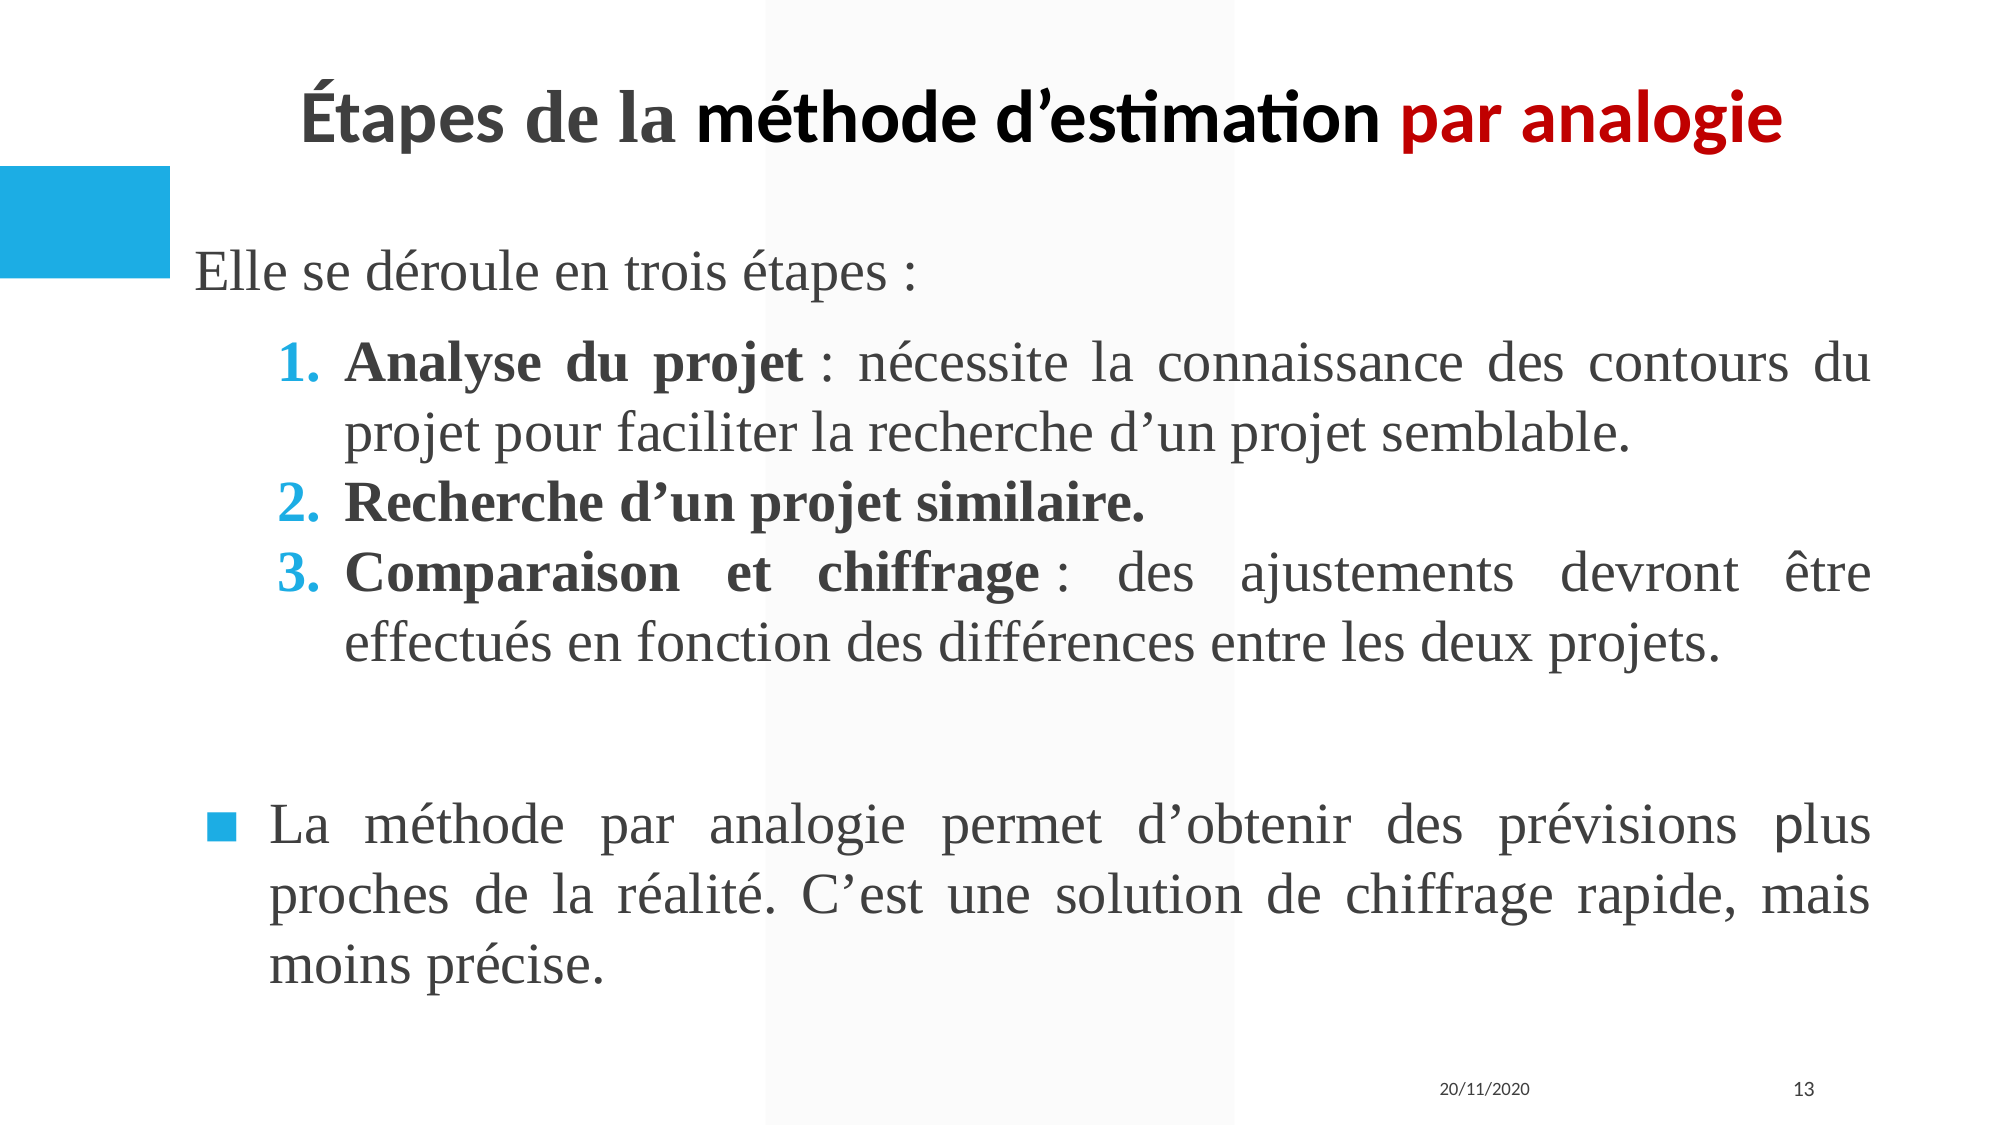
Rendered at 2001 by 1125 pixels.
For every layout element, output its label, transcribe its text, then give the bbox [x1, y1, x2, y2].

list Elle se déroule en trois étapes : Analyse du projet : nécessite la connaissance des contours du projet pour faciliter la recherche d’un projet semblable. Recherche d’un projet similaire. Comparaison et chiffrage : des ajustements devront être effectués en fonction des différences entre les deux projets. La méthode par analogie permet d’obtenir des prévisions plus proches de la réalité. C’est une solution de chiffrage rapide, mais moins précise. [179, 224, 1888, 1066]
title Étapes de la méthode d’estimation par analogie [215, 59, 1888, 224]
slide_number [1121, 1057, 1546, 1118]
slide_number ‹#› [1702, 1057, 1830, 1118]
